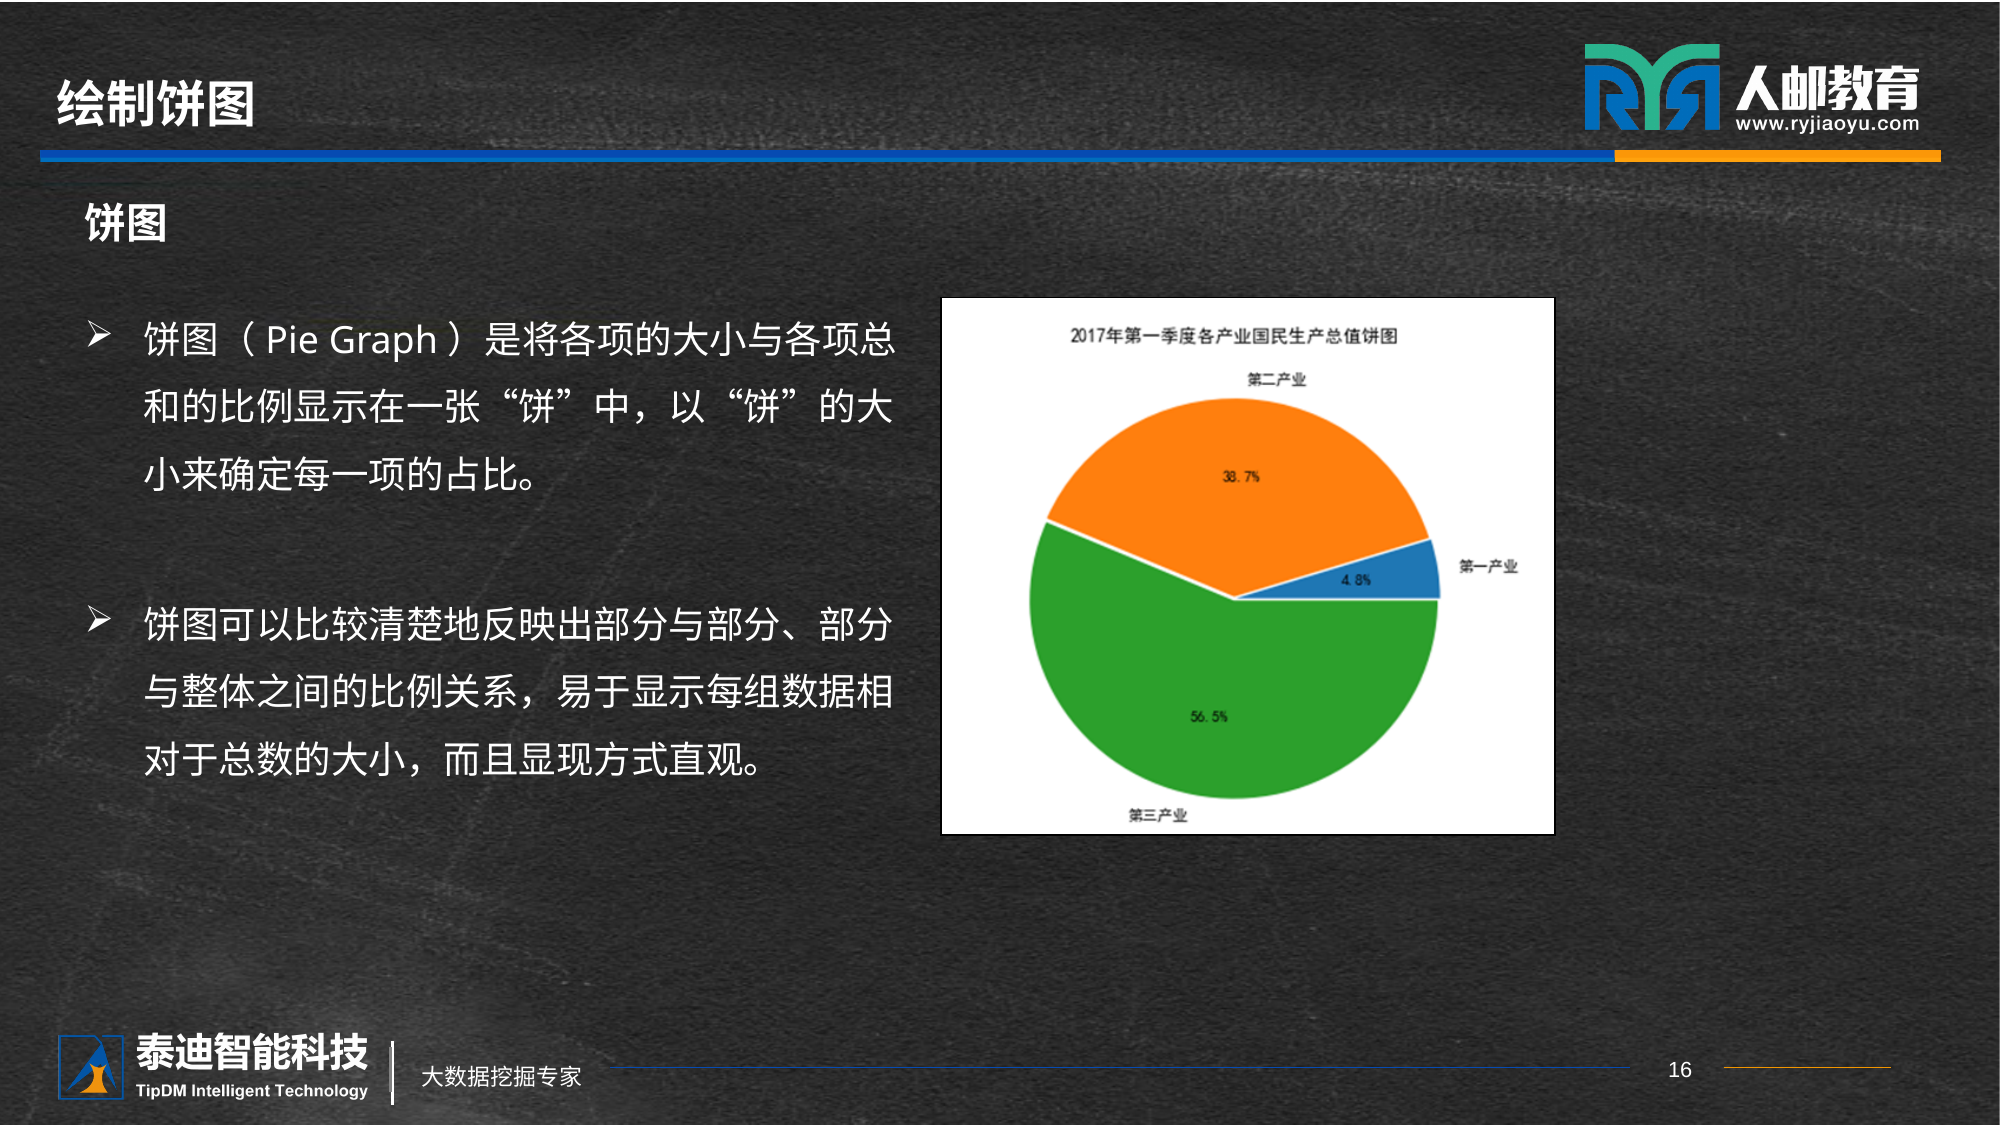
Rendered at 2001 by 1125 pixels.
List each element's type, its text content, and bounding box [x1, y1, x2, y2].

list 饼图（Pie Graph）是将各项的大小与各项总和的比例显示在一张“饼”中，以“饼”的大小来确定每一项的占比。 饼图可以比较清楚地反映出部分与部分、部分与整体之间的比例关系，易于显示每组数据相对于总数的大小，而且显现方式直观。 [69, 285, 923, 1003]
picture [0, 2, 2000, 1125]
list 饼图 [69, 186, 1892, 257]
title 绘制饼图 [41, 58, 1842, 146]
